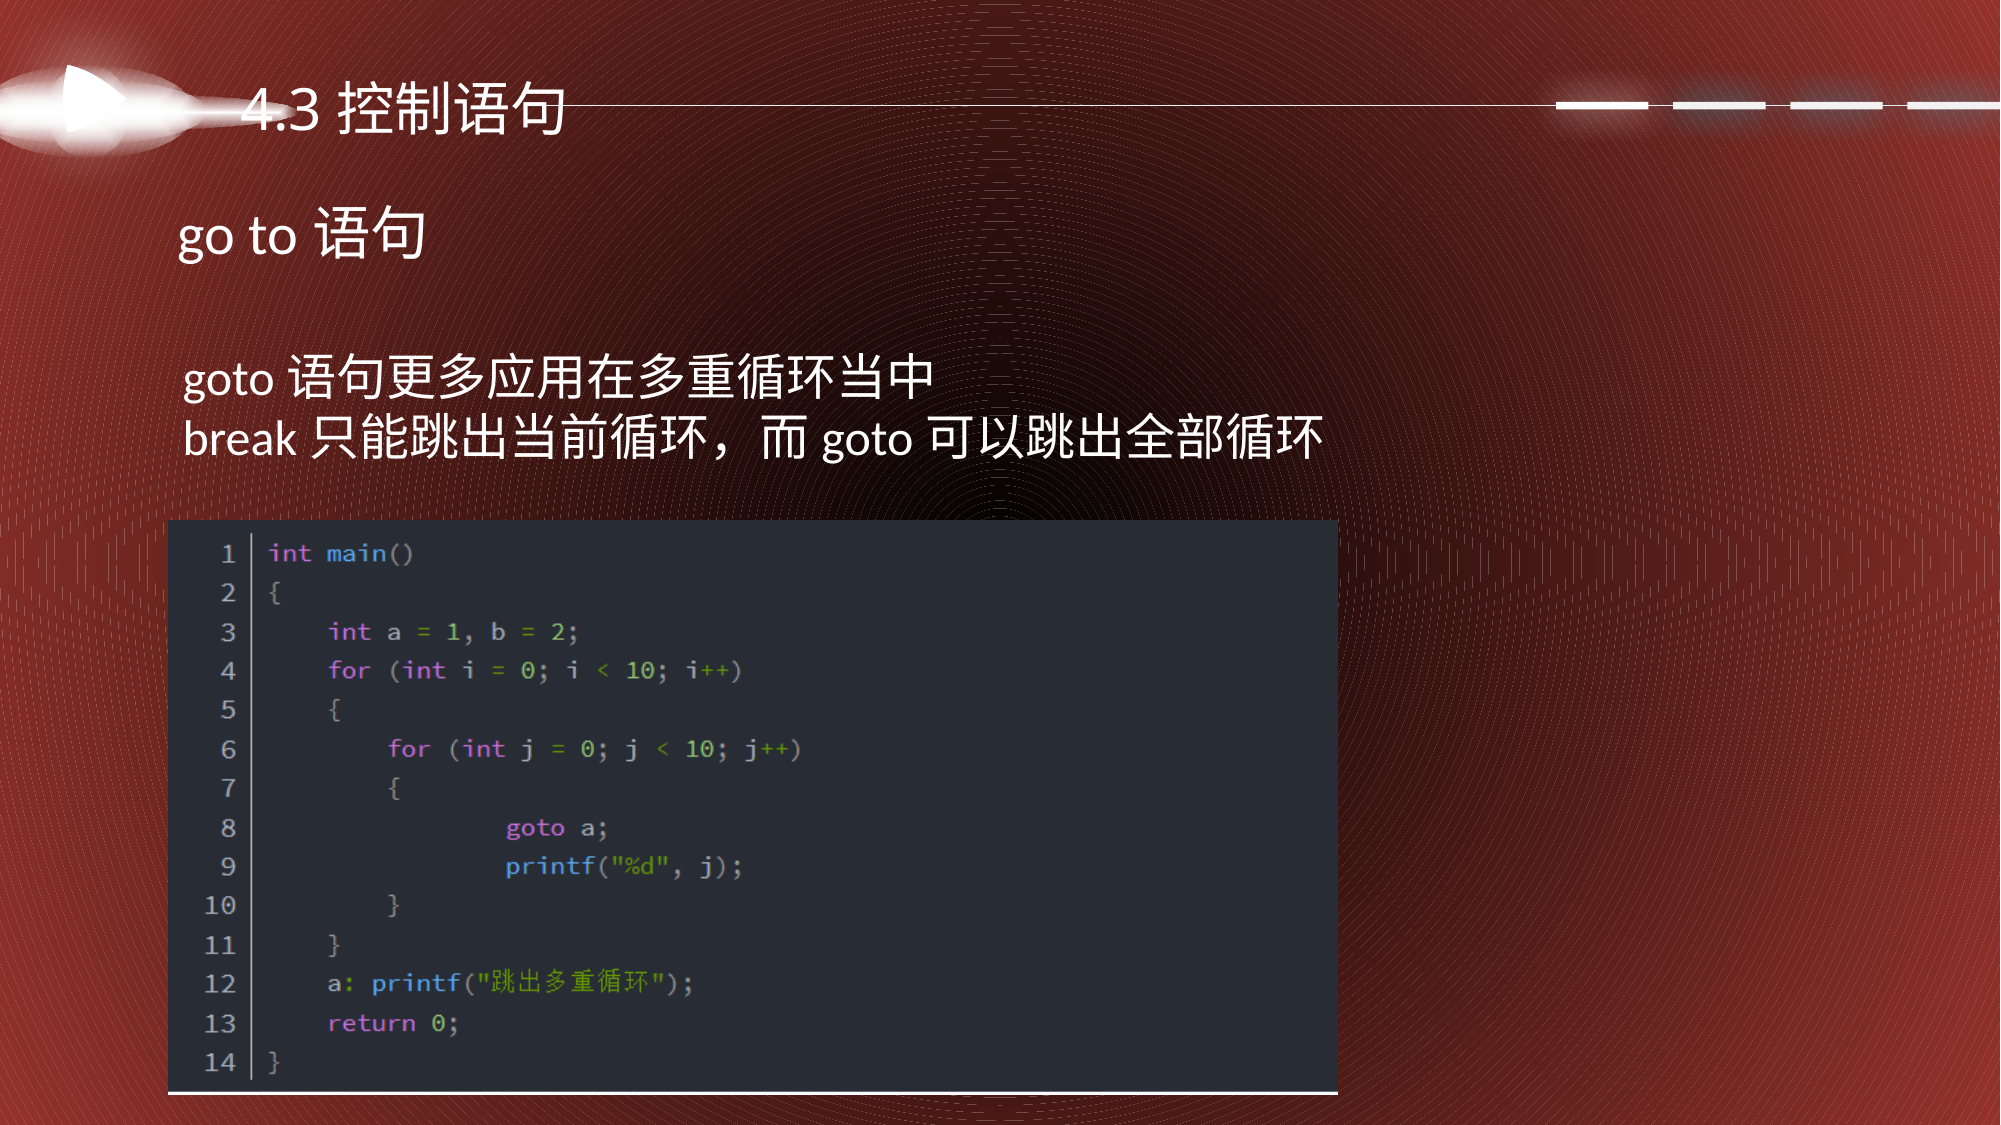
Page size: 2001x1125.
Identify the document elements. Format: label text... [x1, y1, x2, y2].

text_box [541, 101, 2000, 110]
text_box go to语句 [87, 189, 1465, 748]
picture [167, 520, 1338, 1095]
text_box 4.3控制语句 [299, 64, 1106, 150]
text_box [0, 64, 299, 158]
text_box goto语句更多应用在多重循环当中 break只能跳出当前循环，而goto可以跳出全部循环 [167, 338, 1674, 474]
